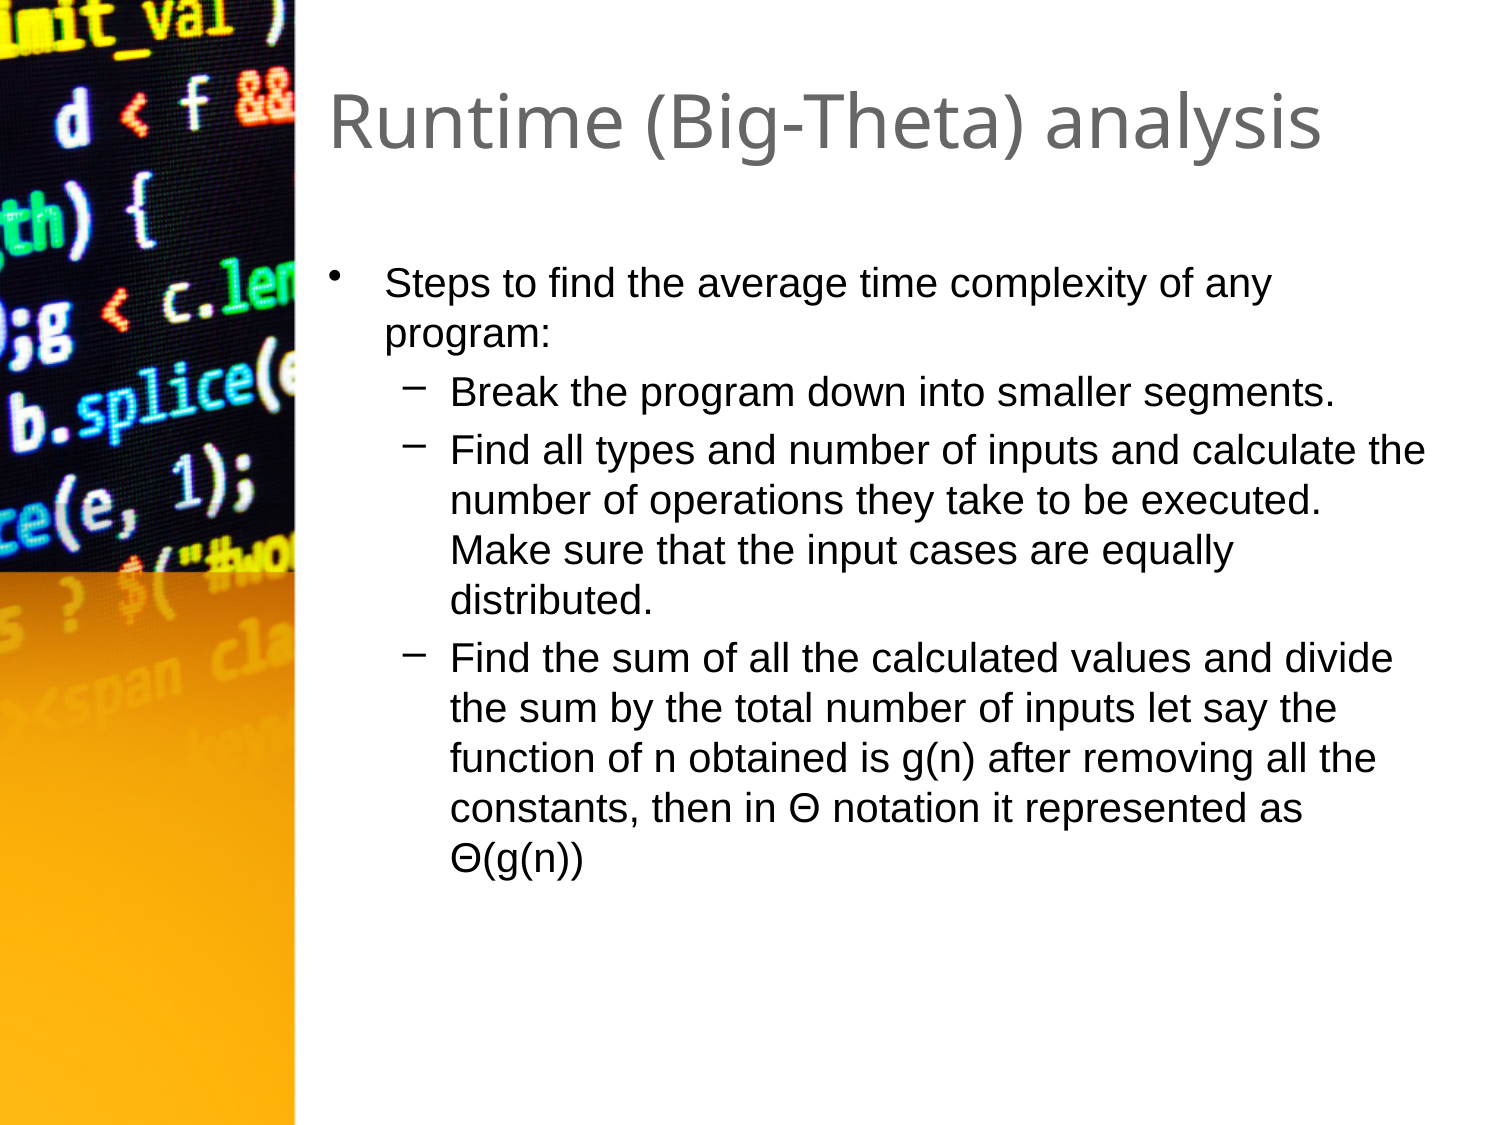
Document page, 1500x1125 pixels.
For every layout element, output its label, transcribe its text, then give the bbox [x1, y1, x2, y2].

title Runtime (Big-Theta) analysis [312, 31, 1447, 206]
list Steps to find the average time complexity of any program: Break the program down into smaller segments. Find all types and number of inputs and calculate the number of operations they take to be executed. Make sure that the input cases are equally distributed. Find the sum of all the calculated values and divide the sum by the total number of inputs let say the function of n obtained is g(n) after removing all the constants, then in Θ notation it represented as Θ(g(n)) [312, 248, 1447, 1080]
picture [0, 0, 1500, 1125]
picture [0, 512, 10, 520]
